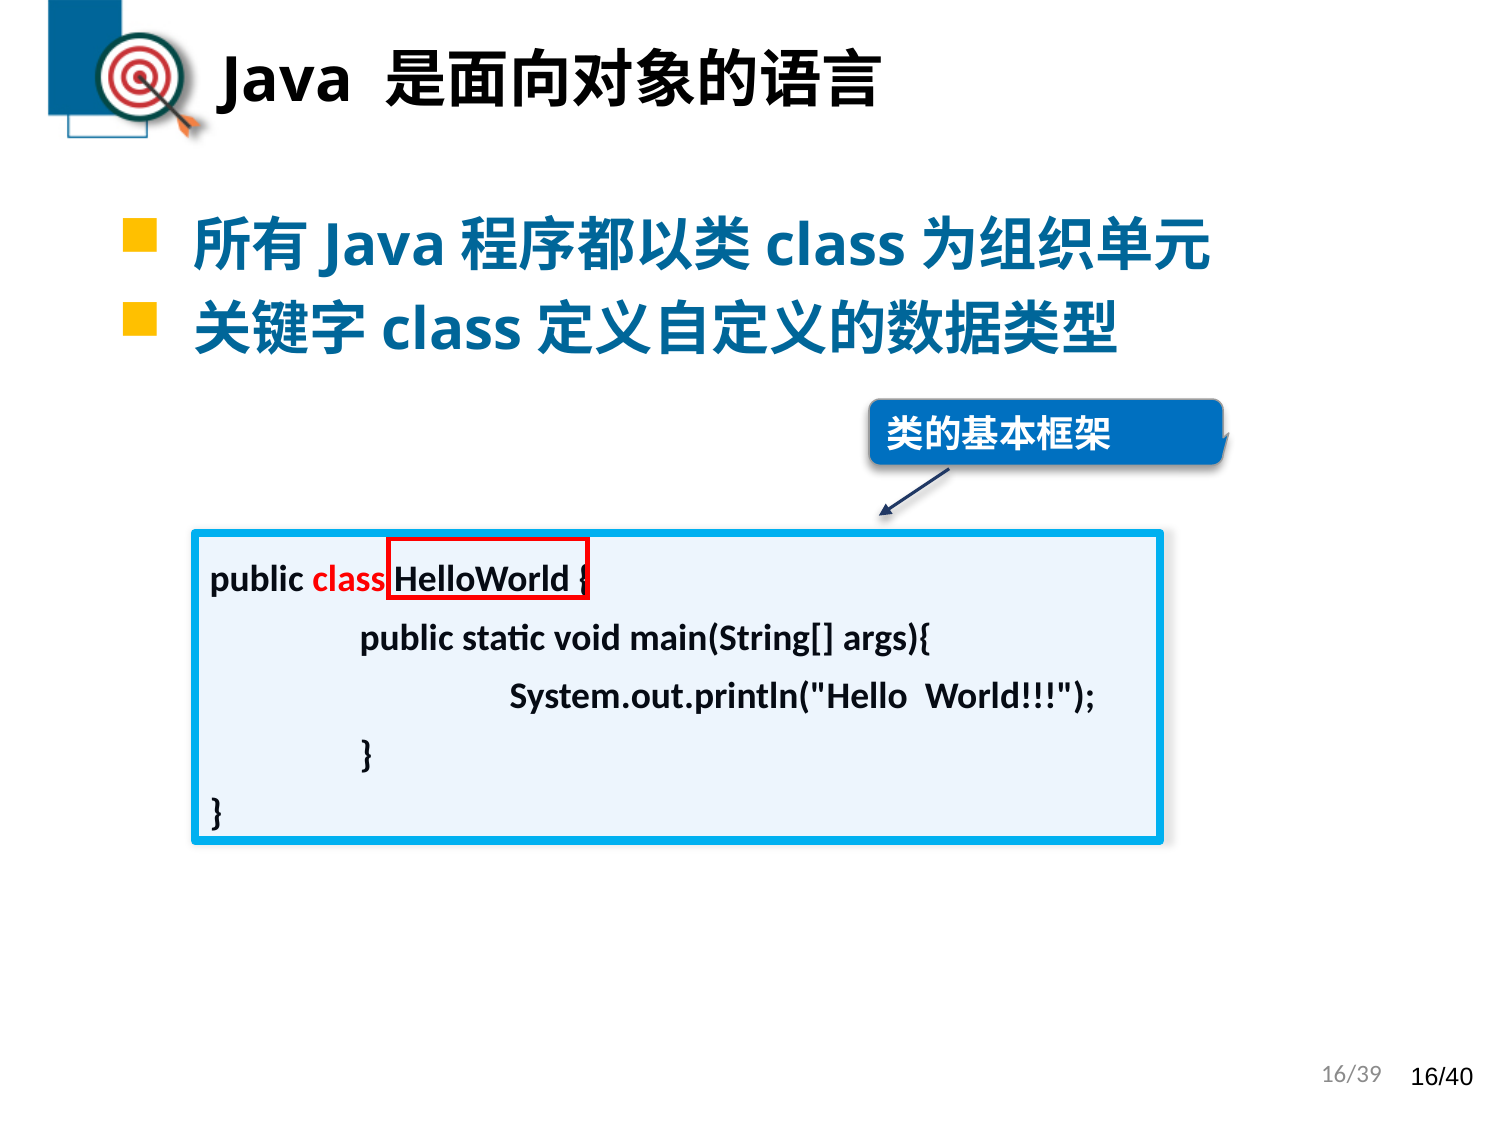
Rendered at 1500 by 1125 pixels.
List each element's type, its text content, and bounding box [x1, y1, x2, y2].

text_box 16/40 [1138, 1053, 1489, 1114]
slide_number 16/39 [1059, 1042, 1397, 1103]
text_box public class HelloWorld { public static void main(String[] args){ System.out.println("Hello World!!!"); } } [194, 533, 1161, 841]
list 所有Java程序都以类class为组织单元 关键字class定义自定义的数据类型 [103, 207, 1397, 998]
text_box 类的基本框架 [868, 399, 1229, 466]
picture [0, 0, 1500, 1125]
text_box [878, 467, 951, 516]
text_box [388, 538, 588, 598]
title Java 是面向对象的语言 [206, 15, 1500, 146]
